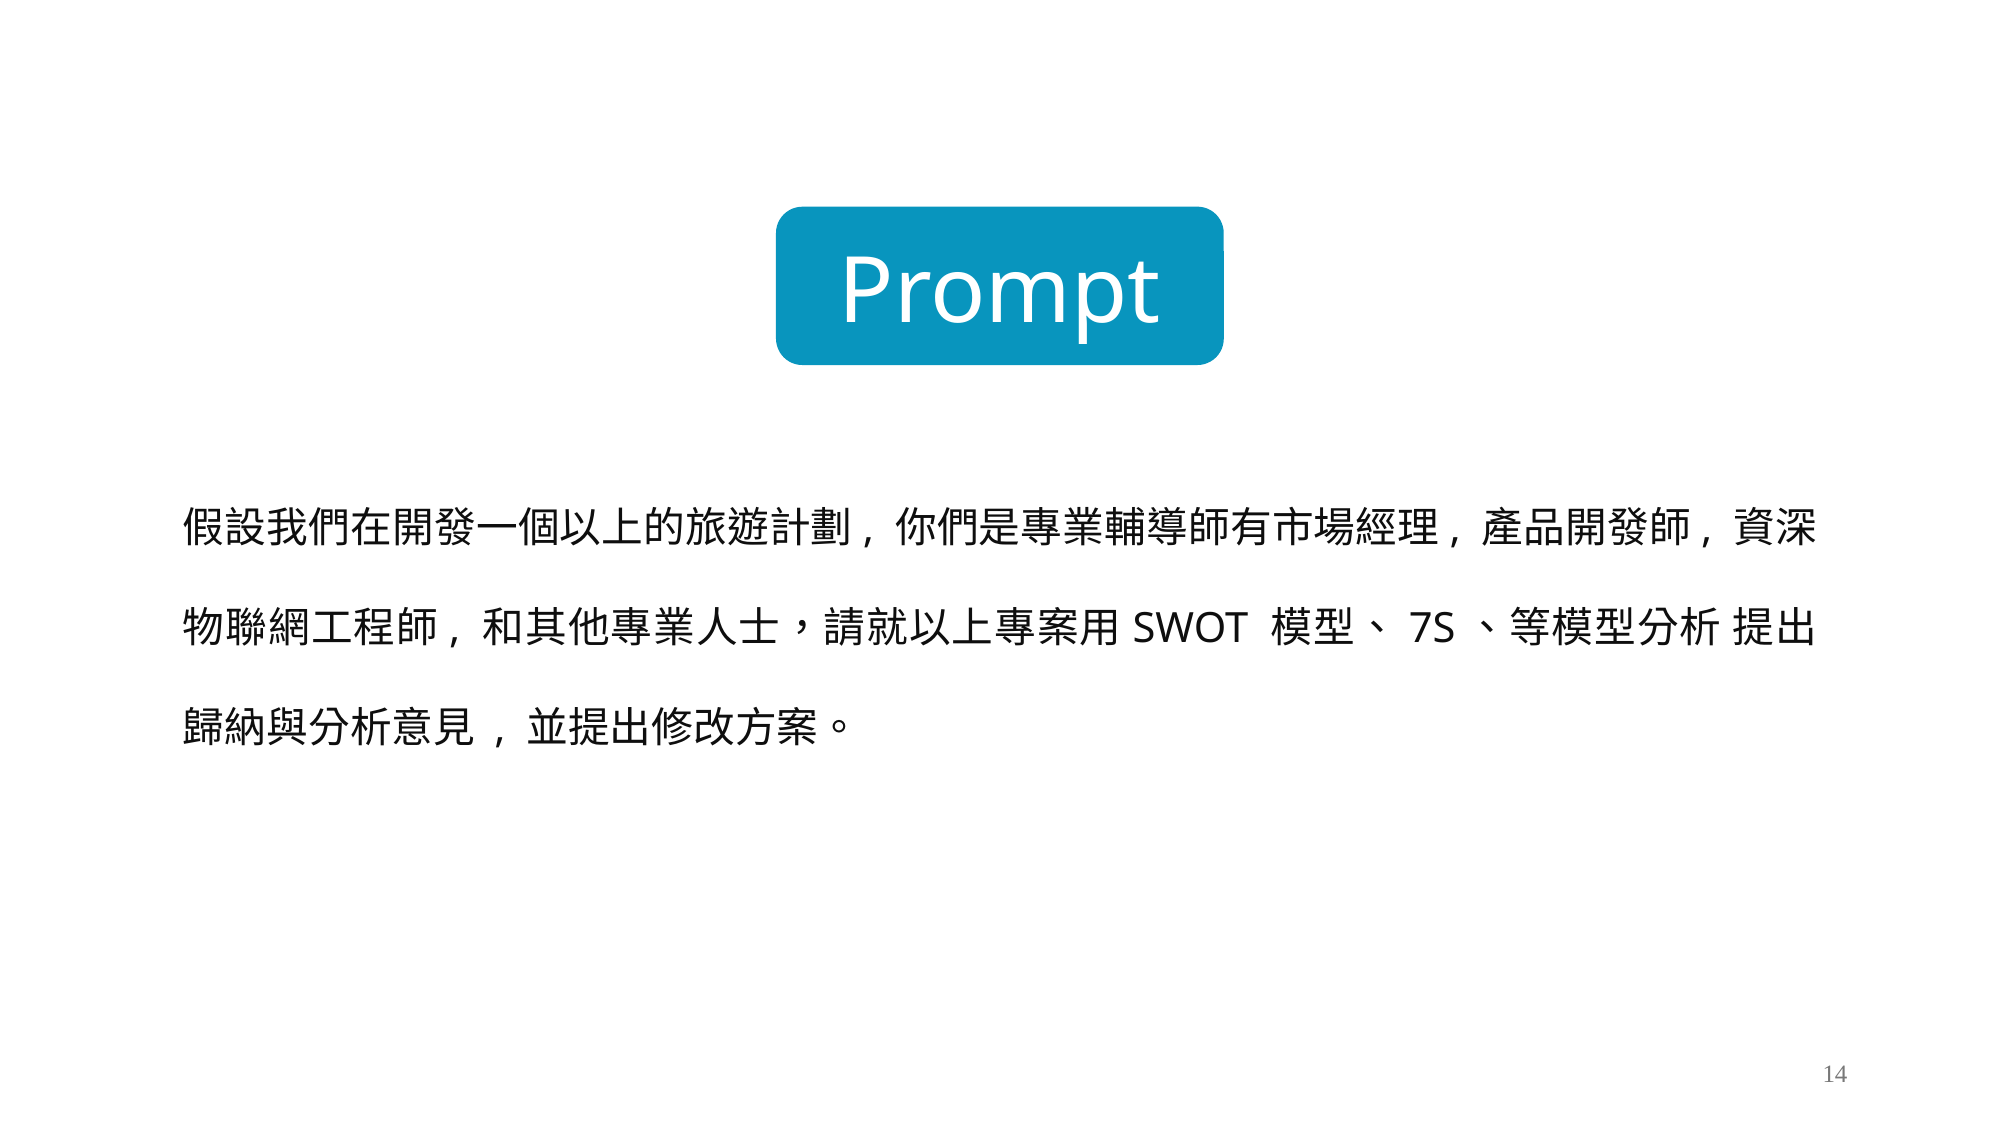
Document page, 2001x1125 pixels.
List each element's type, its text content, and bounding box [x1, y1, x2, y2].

text_box 假設我們在開發一個以上的旅遊計劃, 你們是專業輔導師有市場經理, 產品開發師, 資深物聯網工程師, 和其他專業人士，請就以上專案用SWOT 模型、7S、等模型分析 提出歸納與分析意見 , 並提出修改方案。 [168, 443, 1832, 759]
text_box Prompt [775, 206, 1224, 366]
slide_number 13 [1412, 1042, 1863, 1103]
